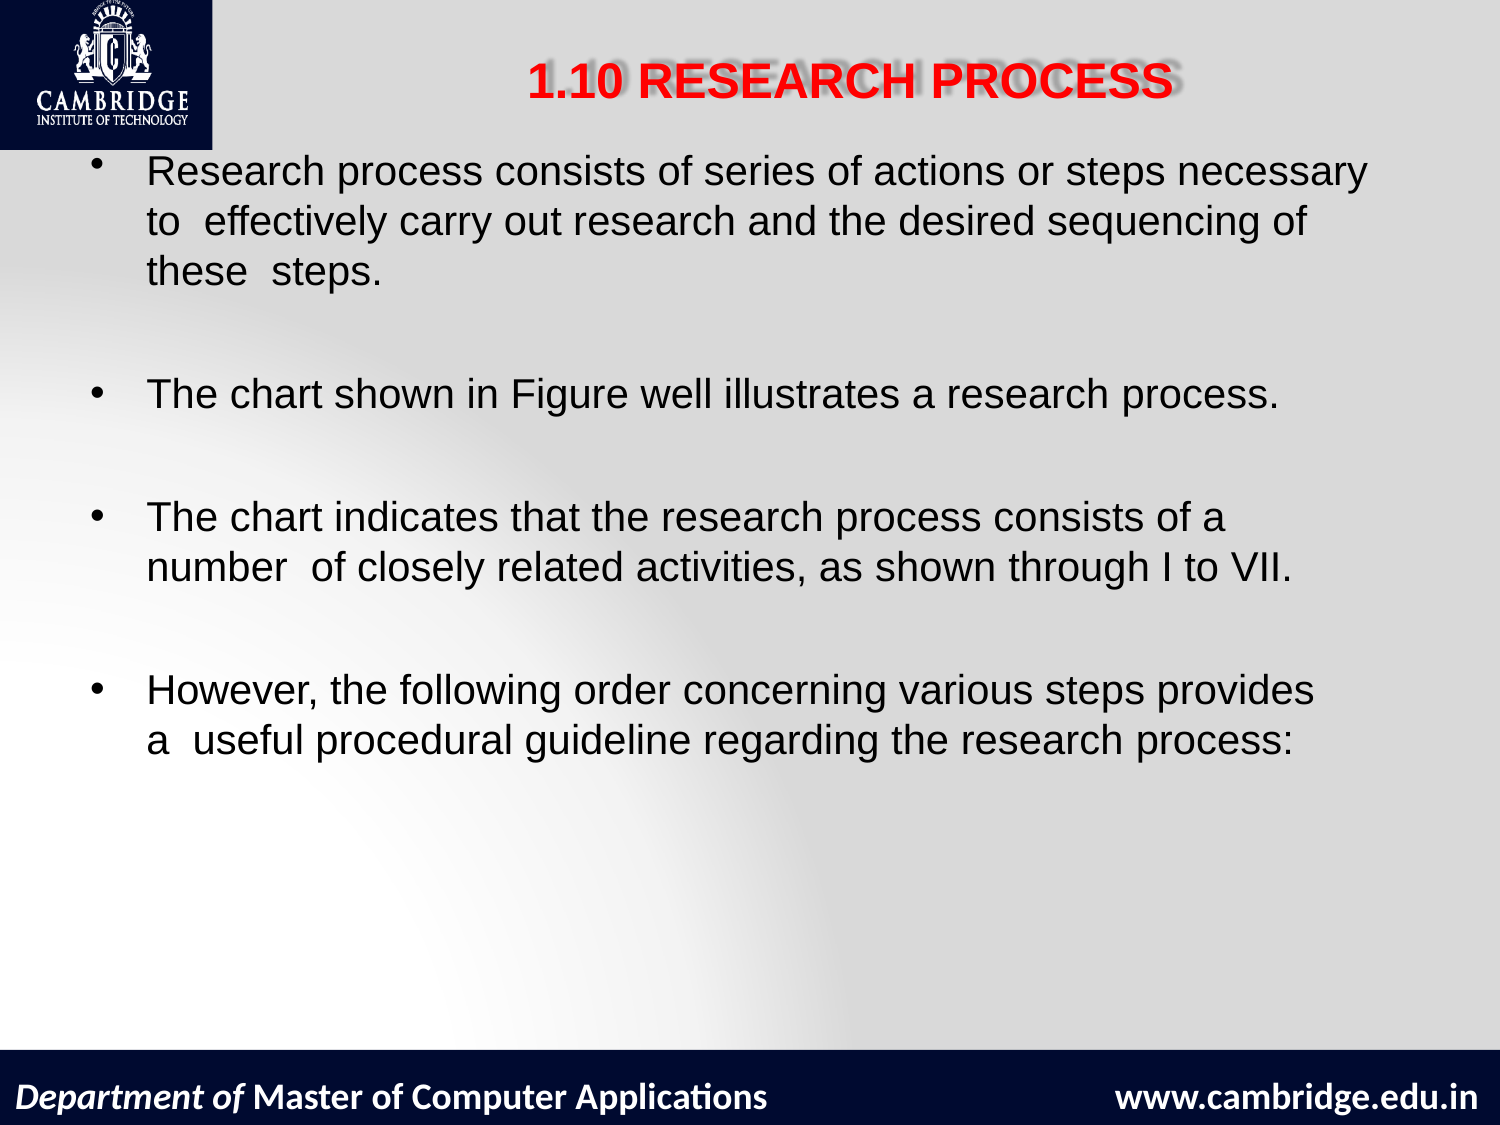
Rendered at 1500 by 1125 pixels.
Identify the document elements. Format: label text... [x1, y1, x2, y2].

picture [0, 0, 1500, 1048]
text_box [0, 0, 214, 152]
text_box [0, 1048, 1500, 1125]
picture [37, 0, 188, 126]
text_box www.cambridge.edu.in [1100, 1064, 1500, 1125]
text_box Department of Master of Computer Applications [0, 1070, 906, 1125]
title 1.10 RESEARCH PROCESS [525, 46, 1180, 141]
text_box [499, 26, 1221, 141]
text_box Research process consists of series of actions or steps necessary to effectively carry out research and the desired sequencing of these steps. The chart shown in Figure well illustrates a research process. The chart indicates that the research process consists of a number of closely related activities, as shown through I to VII. However, the following order concerning various steps provides a useful procedural guideline regarding the research process: [87, 141, 1411, 764]
